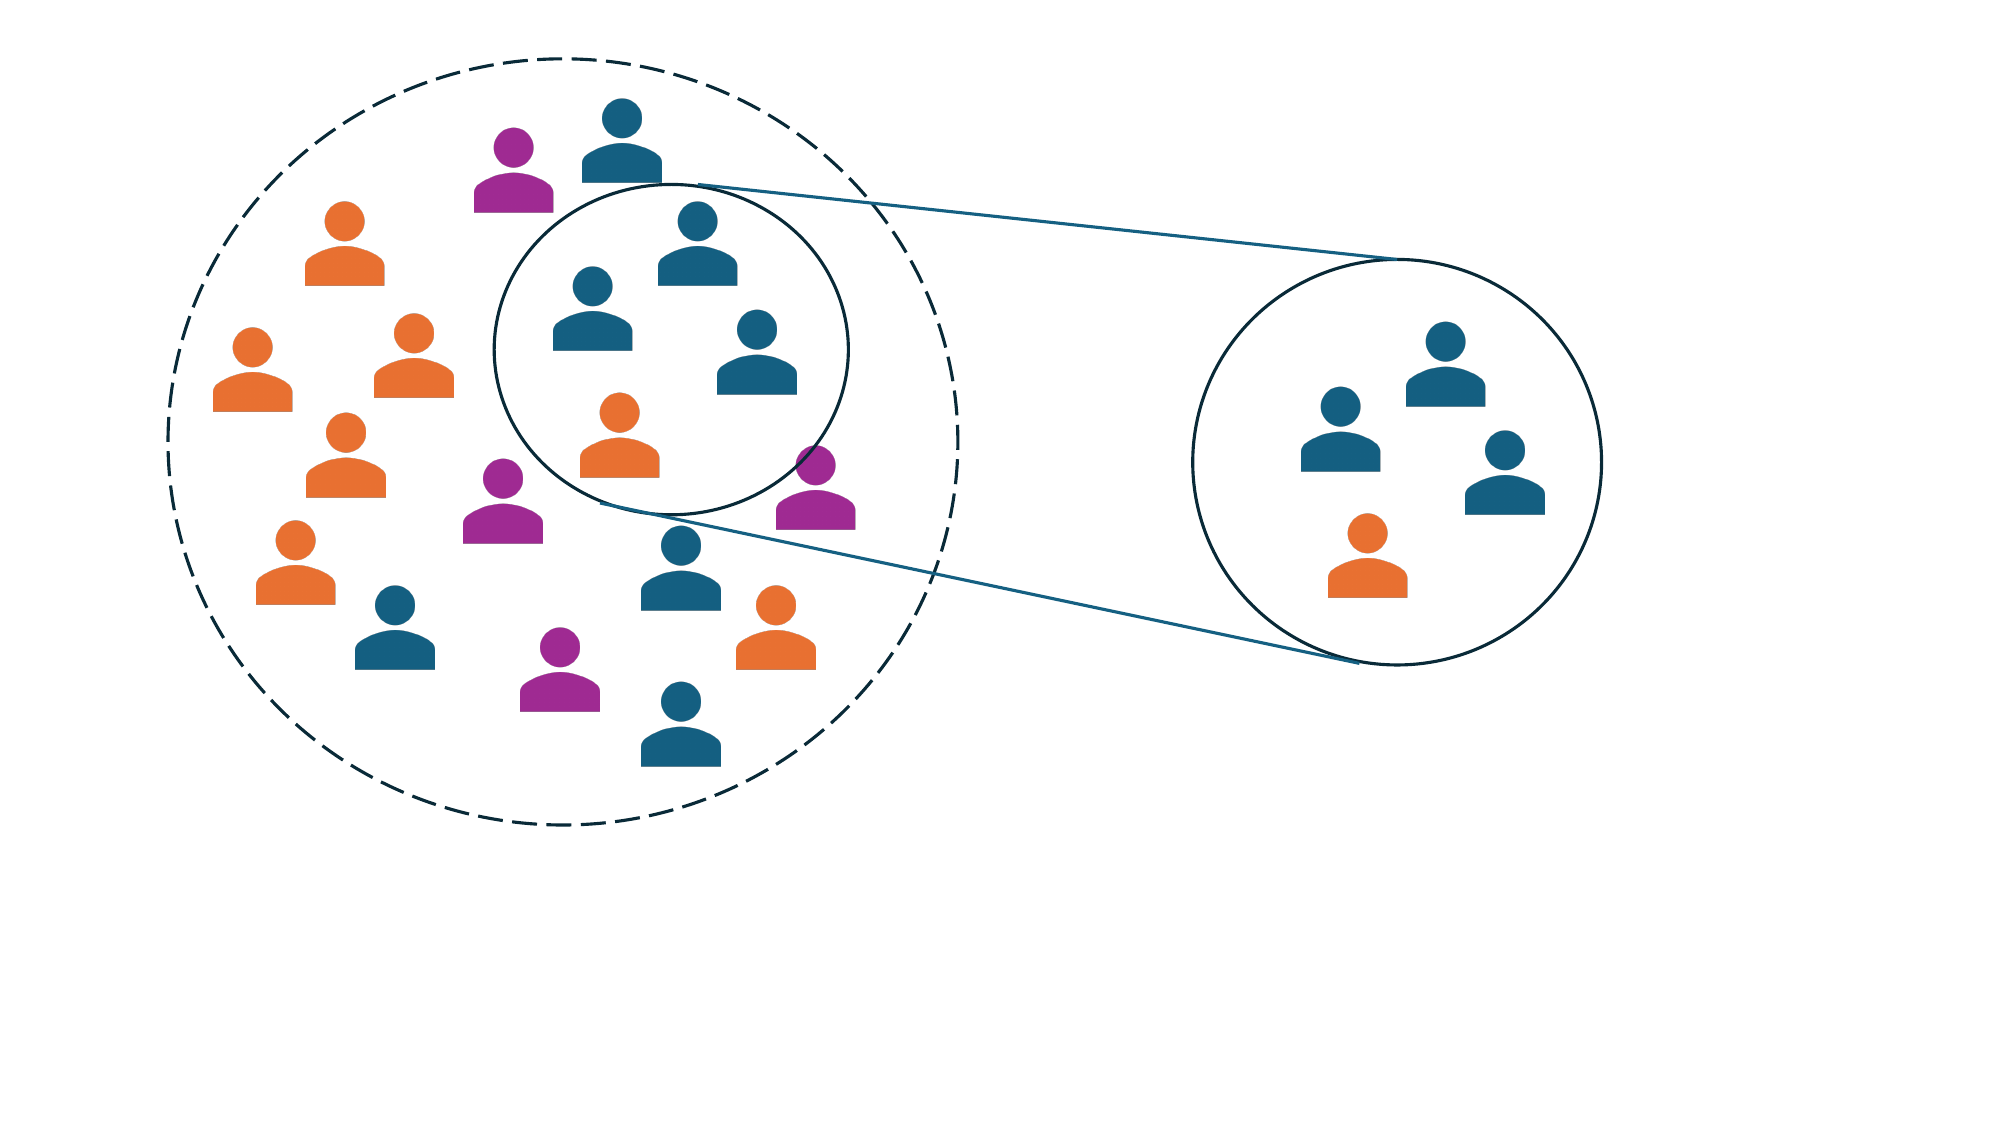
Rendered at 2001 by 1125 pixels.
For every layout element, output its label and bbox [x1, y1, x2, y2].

text_box [1191, 257, 1604, 667]
picture [192, 183, 474, 688]
picture [755, 427, 875, 502]
text_box [697, 183, 1398, 260]
picture [500, 609, 620, 729]
picture [1280, 304, 1565, 533]
text_box [492, 201, 850, 503]
text_box [166, 57, 887, 827]
text_box [599, 502, 1360, 664]
picture [621, 664, 836, 784]
picture [453, 80, 817, 412]
text_box [823, 260, 960, 502]
picture [1307, 495, 1427, 616]
picture [443, 375, 679, 561]
